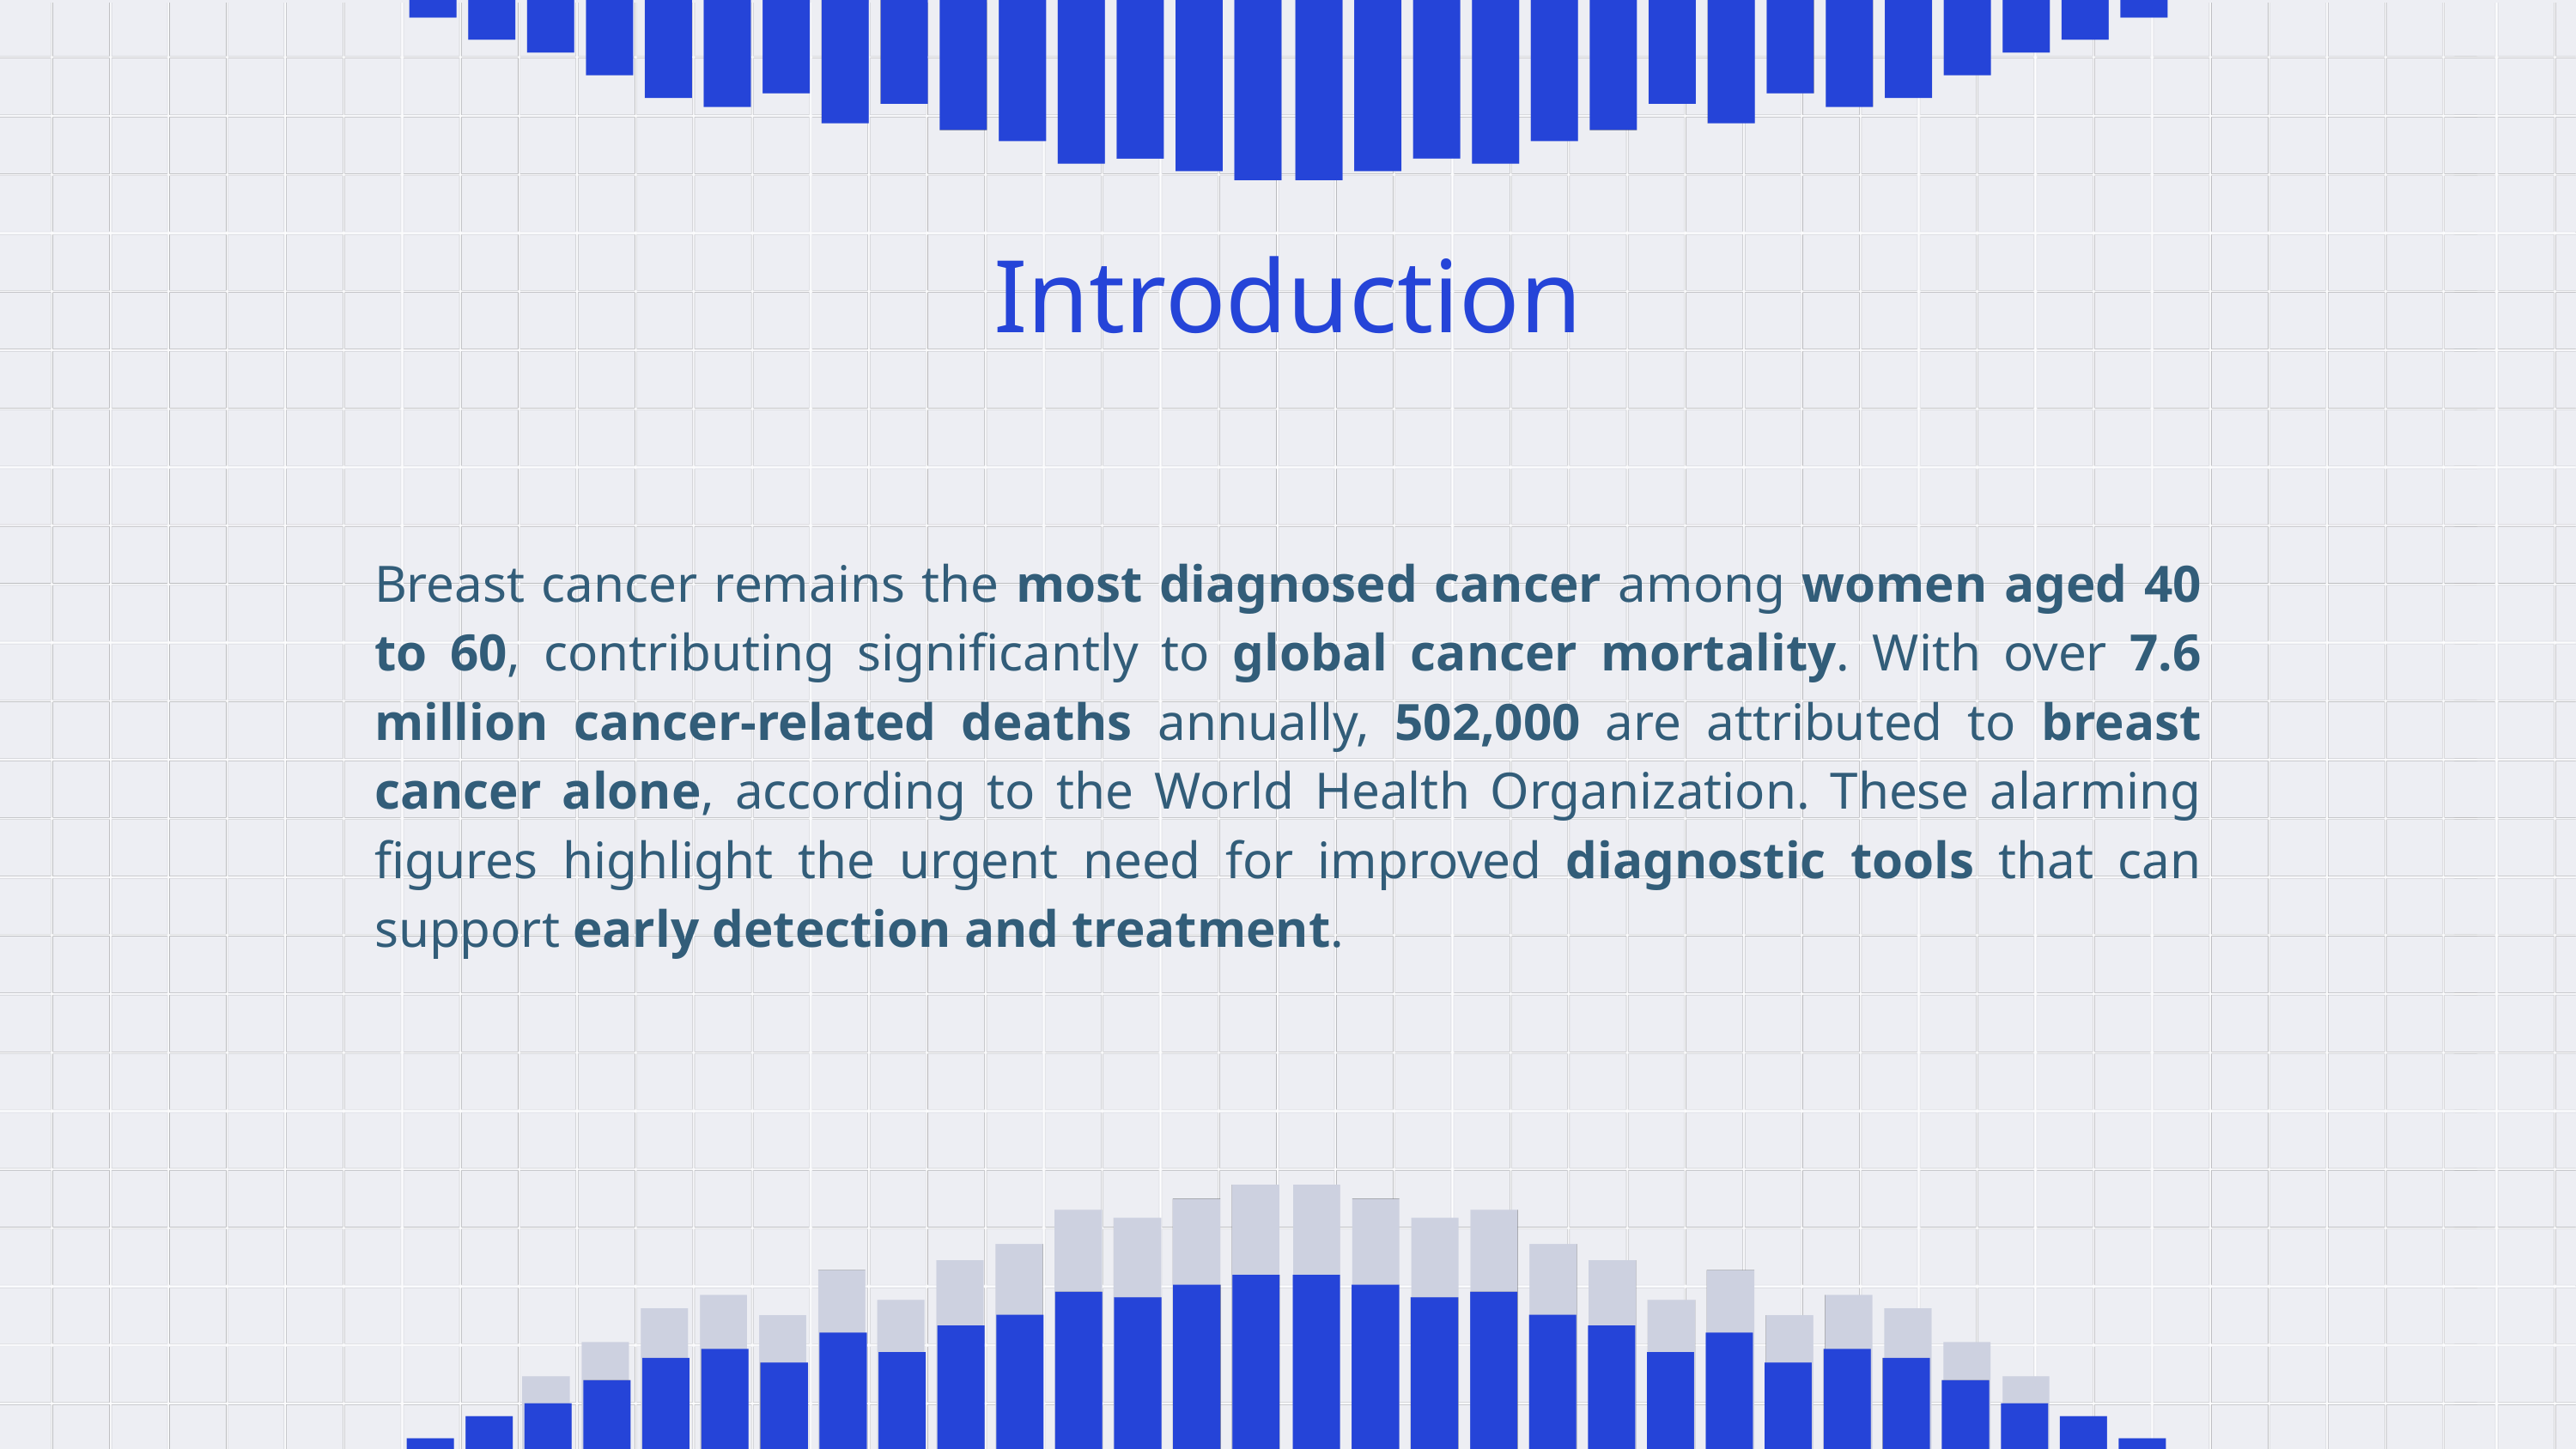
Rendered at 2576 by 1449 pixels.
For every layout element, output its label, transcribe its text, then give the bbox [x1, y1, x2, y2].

text_box Introduction [213, 232, 2362, 353]
text_box [0, 3, 2576, 1449]
text_box [522, 1185, 2050, 1275]
text_box [404, 1275, 2168, 1449]
text_box [406, 0, 2171, 180]
text_box Breast cancer remains the most diagnosed cancer among women aged 40 to 60, contributing significantly to global cancer mortality. With over 7.6 million cancer-related deaths annually, 502,000 are attributed to breast cancer alone, according to the World Health Organization. These alarming figures highlight the urgent need for improved diagnostic tools that can support early detection and treatment. [374, 543, 2202, 958]
